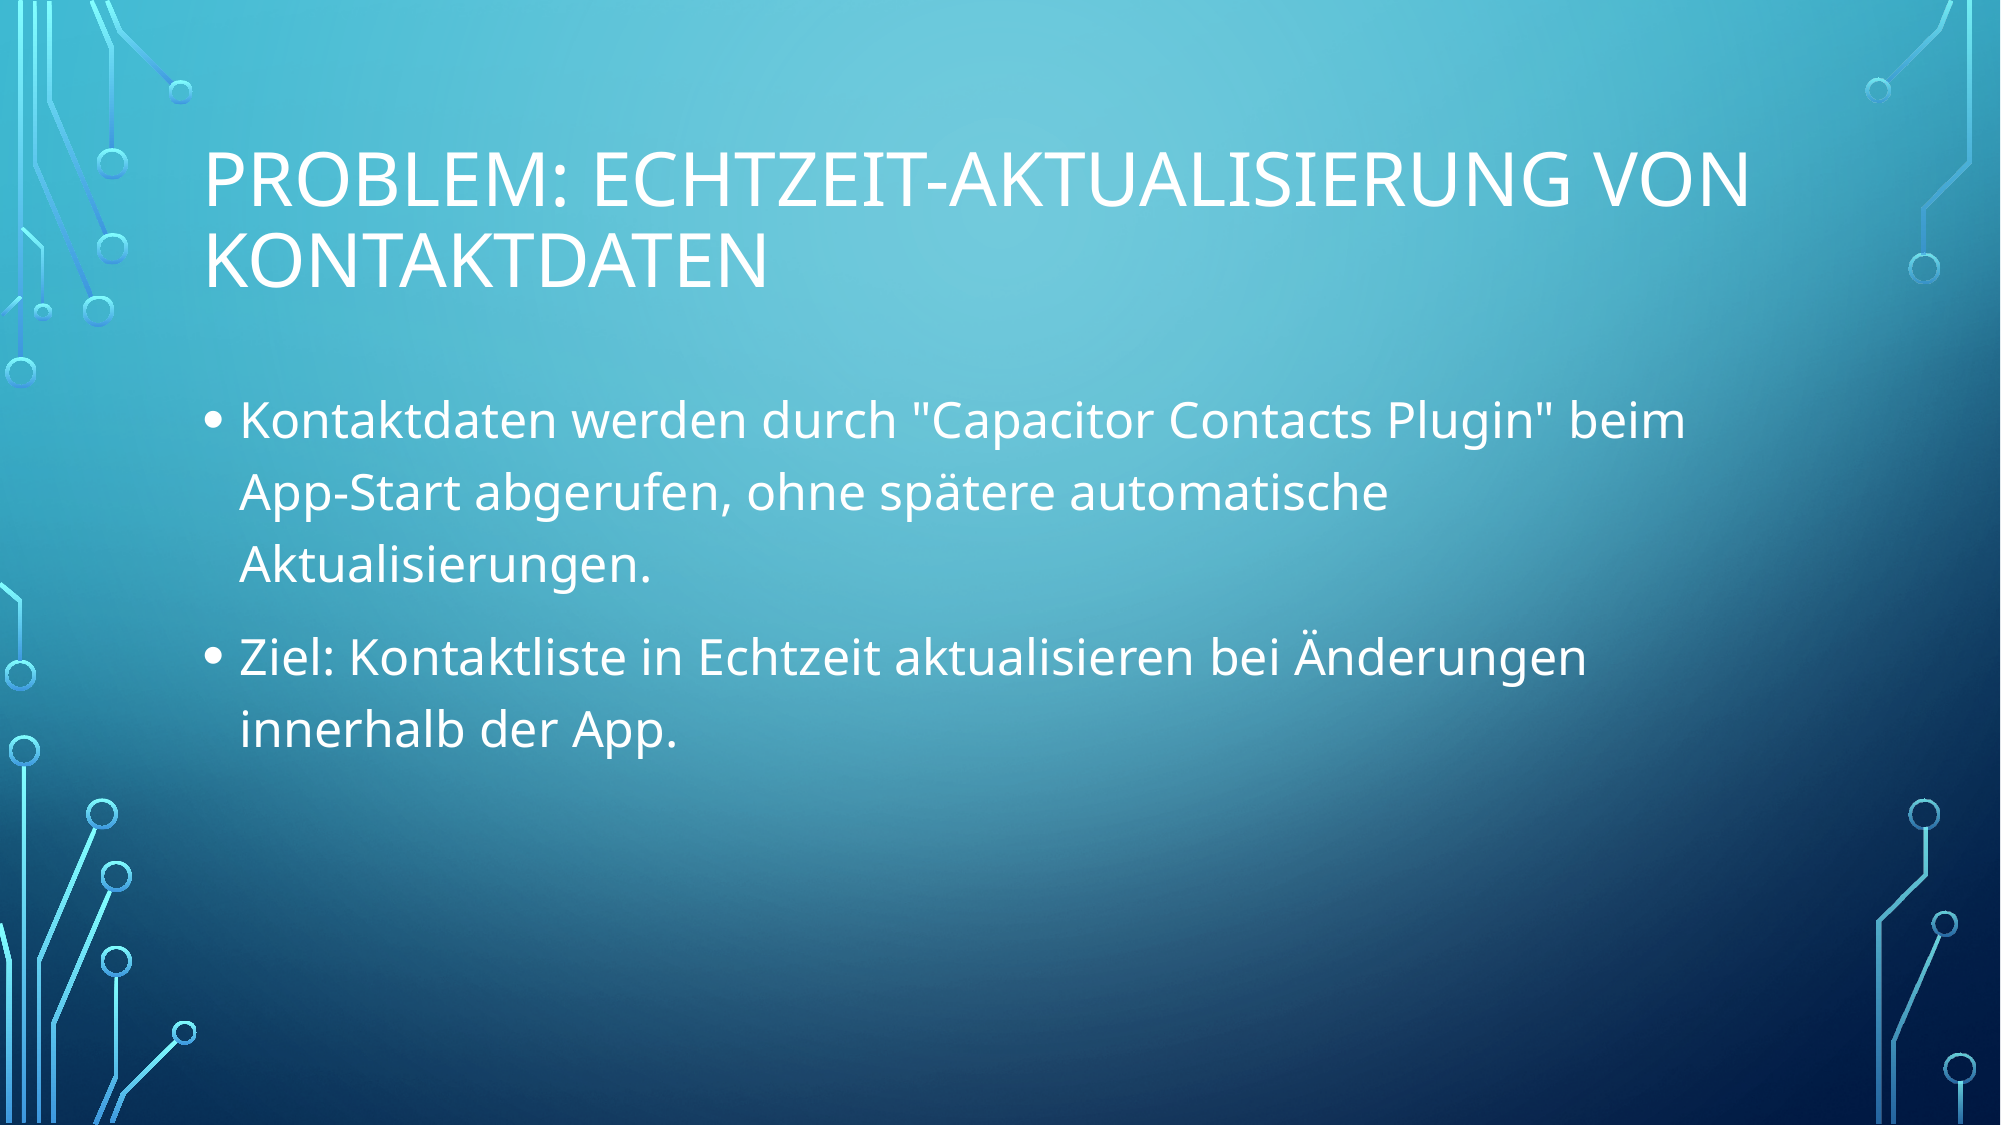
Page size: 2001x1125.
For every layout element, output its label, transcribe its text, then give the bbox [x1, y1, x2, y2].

title Problem: Echtzeit-Aktualisierung von Kontaktdaten [187, 101, 1813, 344]
list Kontaktdaten werden durch "Capacitor Contacts Plugin" beim App-Start abgerufen, ohne spätere automatische Aktualisierungen. Ziel: Kontaktliste in Echtzeit aktualisieren bei Änderungen innerhalb der App. [187, 369, 1813, 950]
